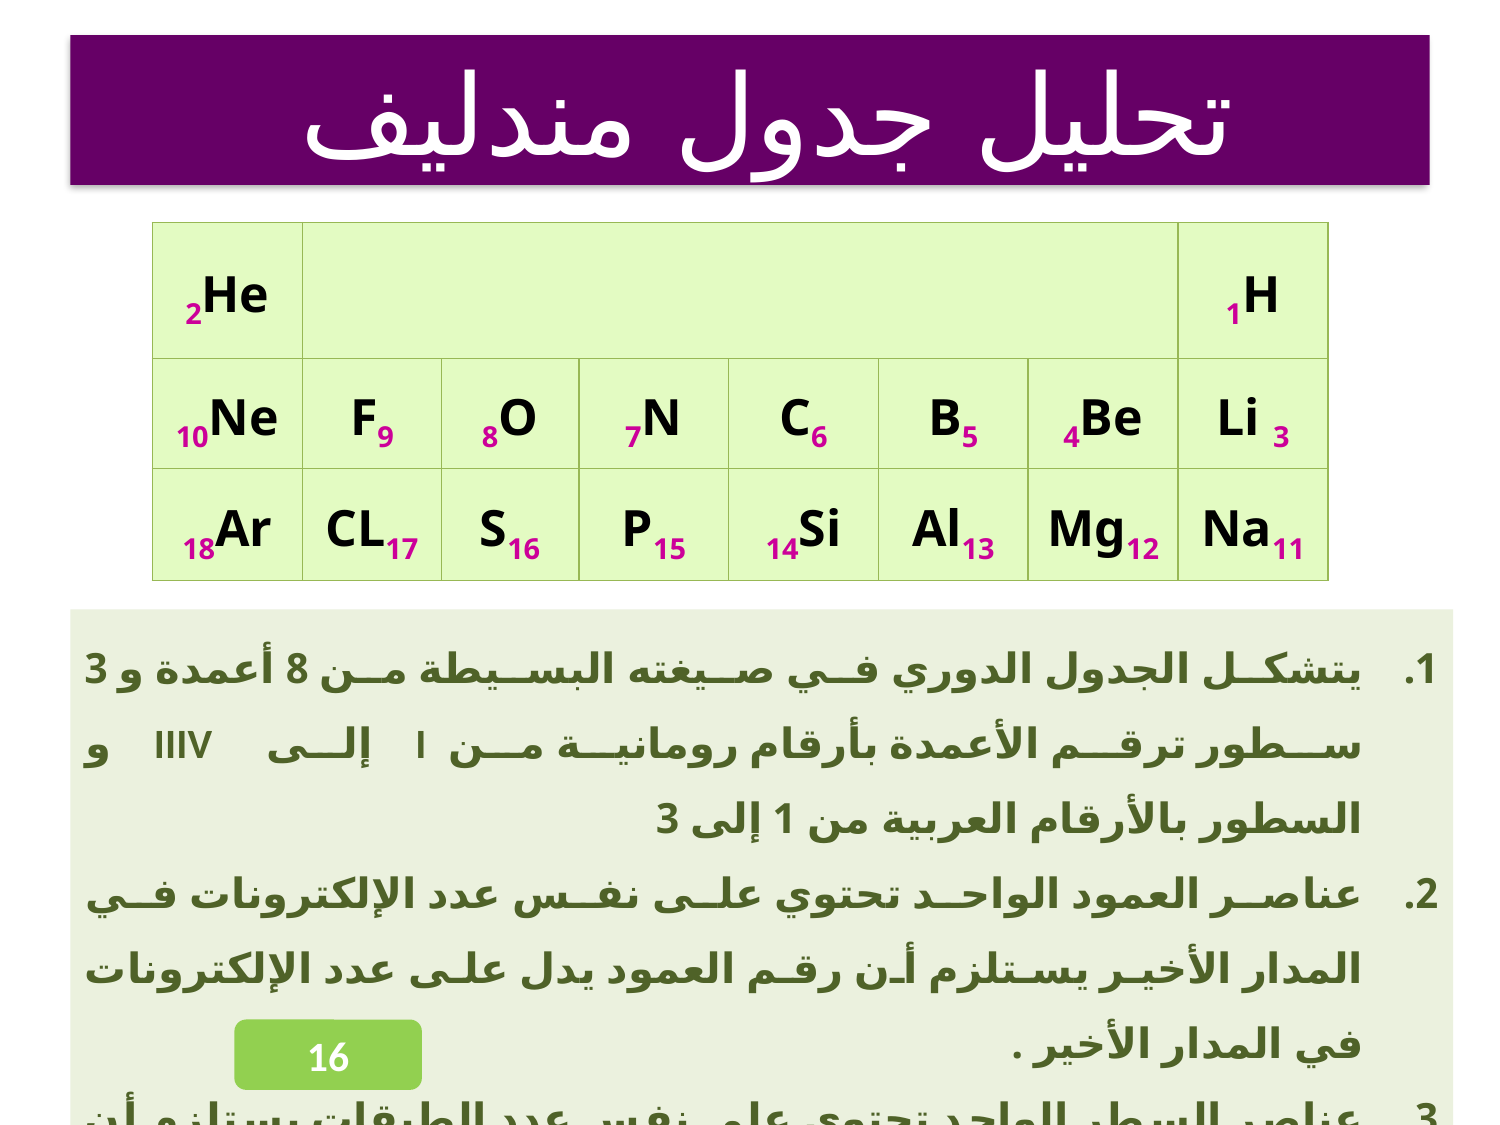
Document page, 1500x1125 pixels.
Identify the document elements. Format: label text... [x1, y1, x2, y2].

text_box يتشكل الجدول الدوري في صيغته البسيطة من 8 أعمدة و 3 سطور ترقم الأعمدة بأرقام رومانية من I إلى IIIV و السطور بالأرقام العربية من 1 إلى 3 عناصر العمود الواحد تحتوي على نفس عدد الإلكترونات في المدار الأخير يستلزم أن رقم العمود يدل على عدد الإلكترونات في المدار الأخير . عناصر السطر الواحد تحتوي على نفس عدد الطبقات يستلزم أن رقم السطر يدل على عدد المدارات. [70, 609, 1454, 1125]
table_cell F9 [303, 359, 441, 468]
table_cell 10Ne [153, 359, 302, 468]
table_cell 14Si [729, 469, 878, 580]
table_cell Mg12 [1029, 469, 1177, 580]
table_cell 18Ar [153, 469, 302, 580]
table_cell S16 [442, 469, 578, 580]
table_header [303, 223, 1177, 358]
table_cell B5 [879, 359, 1027, 468]
table_cell 4Be [1029, 359, 1177, 468]
table_header 1H [1179, 223, 1327, 358]
table_cell Na11 [1179, 469, 1327, 580]
table_cell CL17 [303, 469, 441, 580]
table_cell C6 [729, 359, 878, 468]
text_box 16 [232, 1017, 424, 1092]
table_cell 8O [442, 359, 578, 468]
table_header 2He [153, 223, 302, 358]
table_cell Al13 [879, 469, 1027, 580]
table_cell Li 3 [1179, 359, 1327, 468]
table_cell 7N [580, 359, 728, 468]
text_box تحليل جدول مندليف [70, 35, 1430, 185]
table_cell P15 [580, 469, 728, 580]
